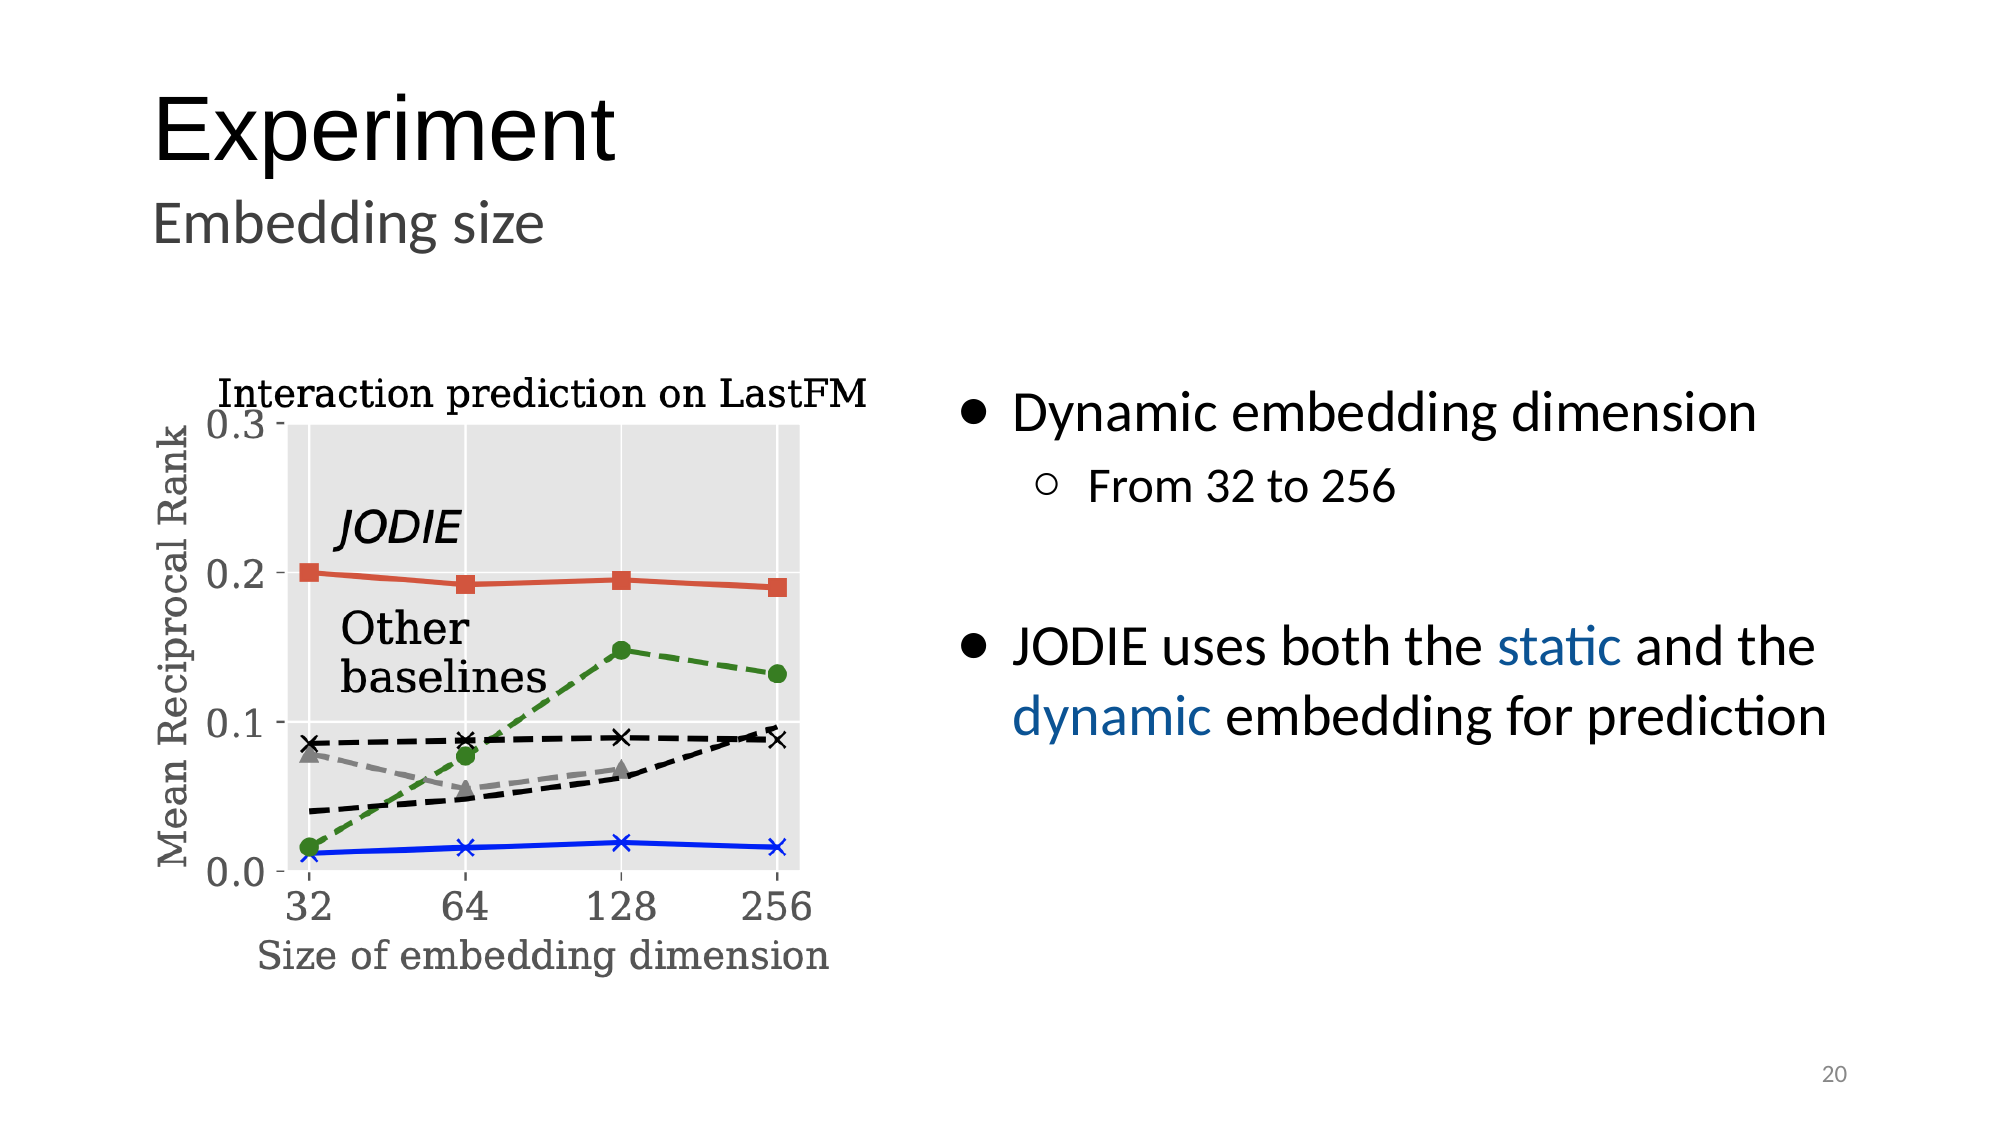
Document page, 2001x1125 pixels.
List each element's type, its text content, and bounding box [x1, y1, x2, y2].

list Dynamic embedding dimension From 32 to 256 JODIE uses both the static and the dynamic embedding for prediction [922, 355, 1863, 924]
picture [137, 355, 883, 989]
slide_number ‹#› [1412, 1042, 1863, 1103]
title Experiment Embedding size [137, 59, 1863, 278]
